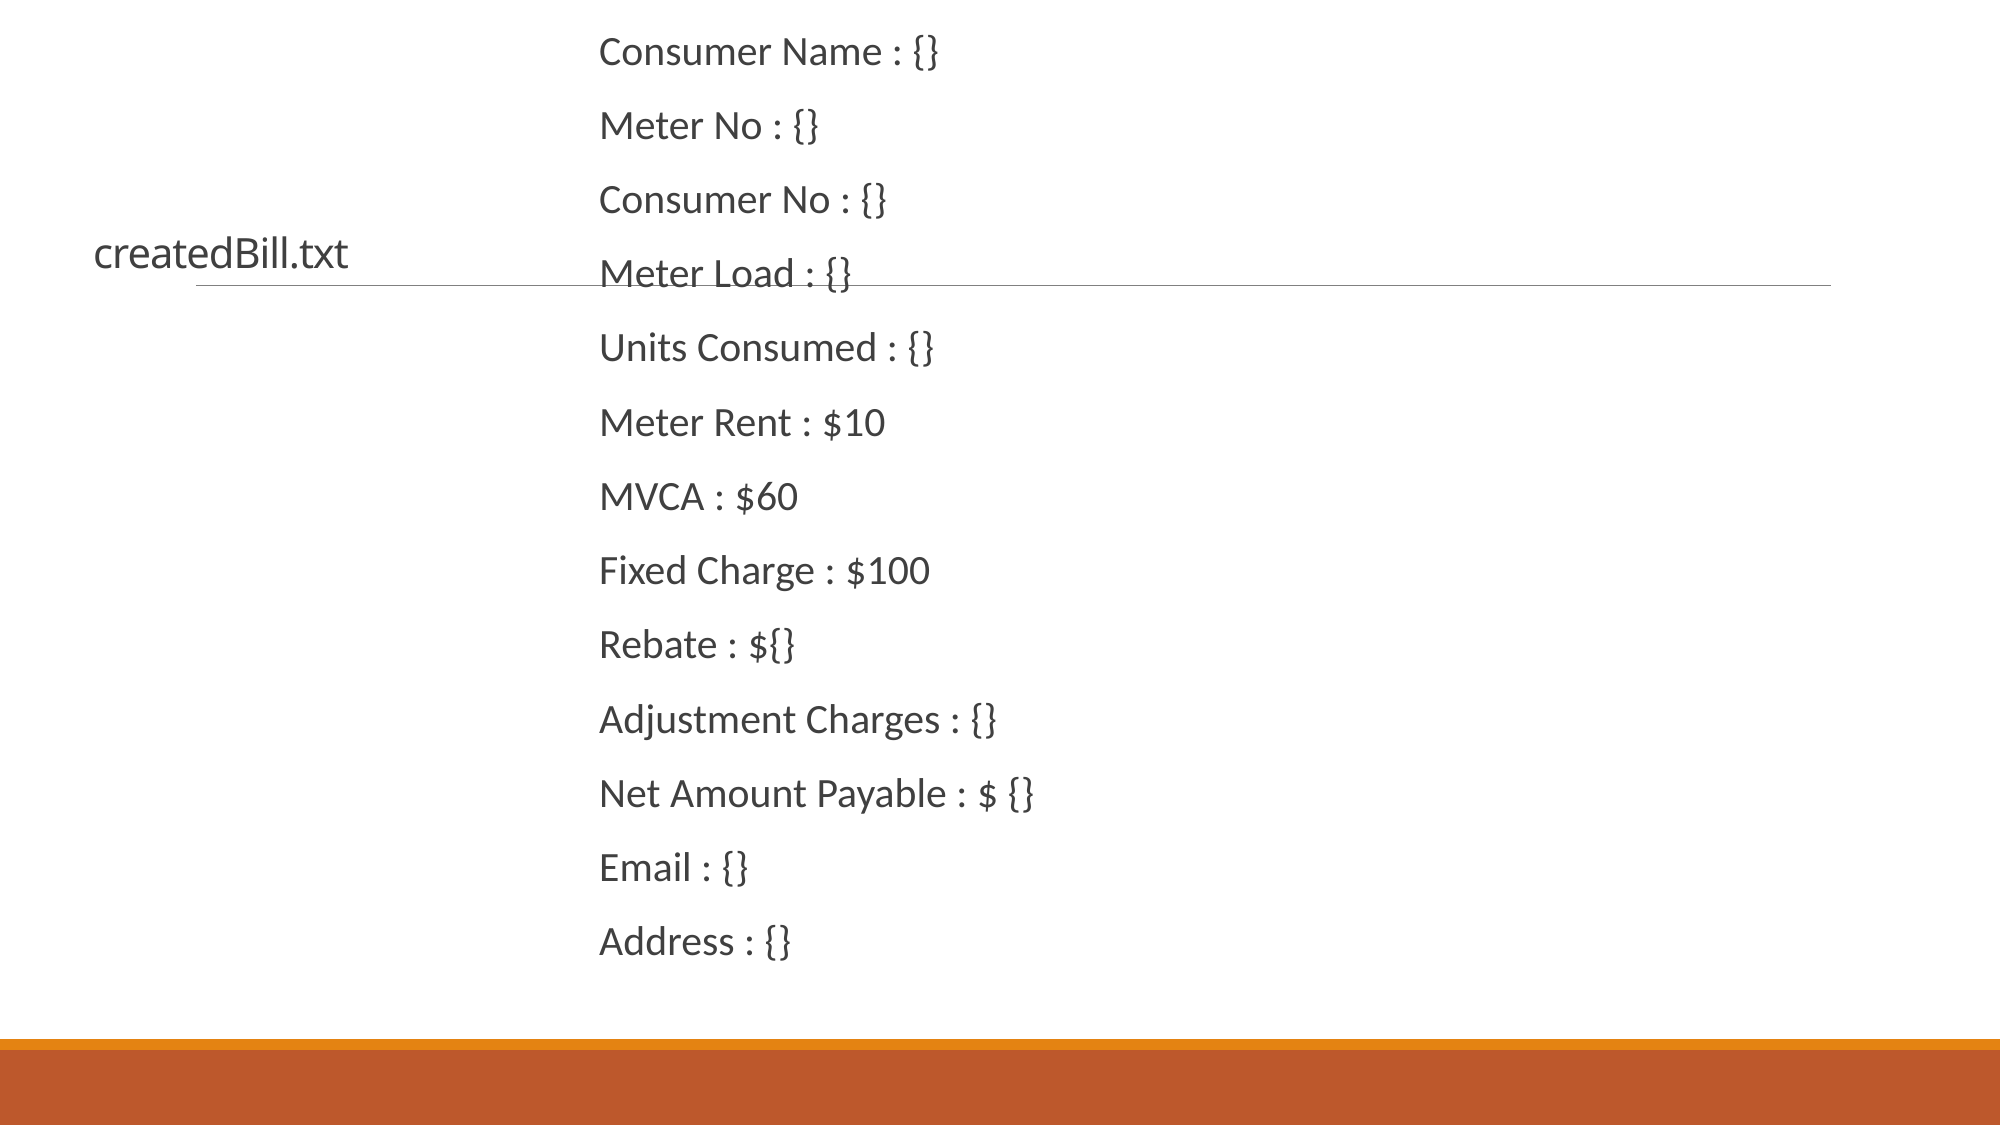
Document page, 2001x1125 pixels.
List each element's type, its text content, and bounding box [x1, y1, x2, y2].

list Consumer Name : {} Meter No : {} Consumer No : {} Meter Load : {} Units Consumed : {} Meter Rent : $10 MVCA : $60 Fixed Charge : $100 Rebate : ${} Adjustment Charges : {} Net Amount Payable : $ {} Email : {} Address : {} [584, 21, 1885, 1021]
title createdBill.txt [78, 47, 584, 285]
